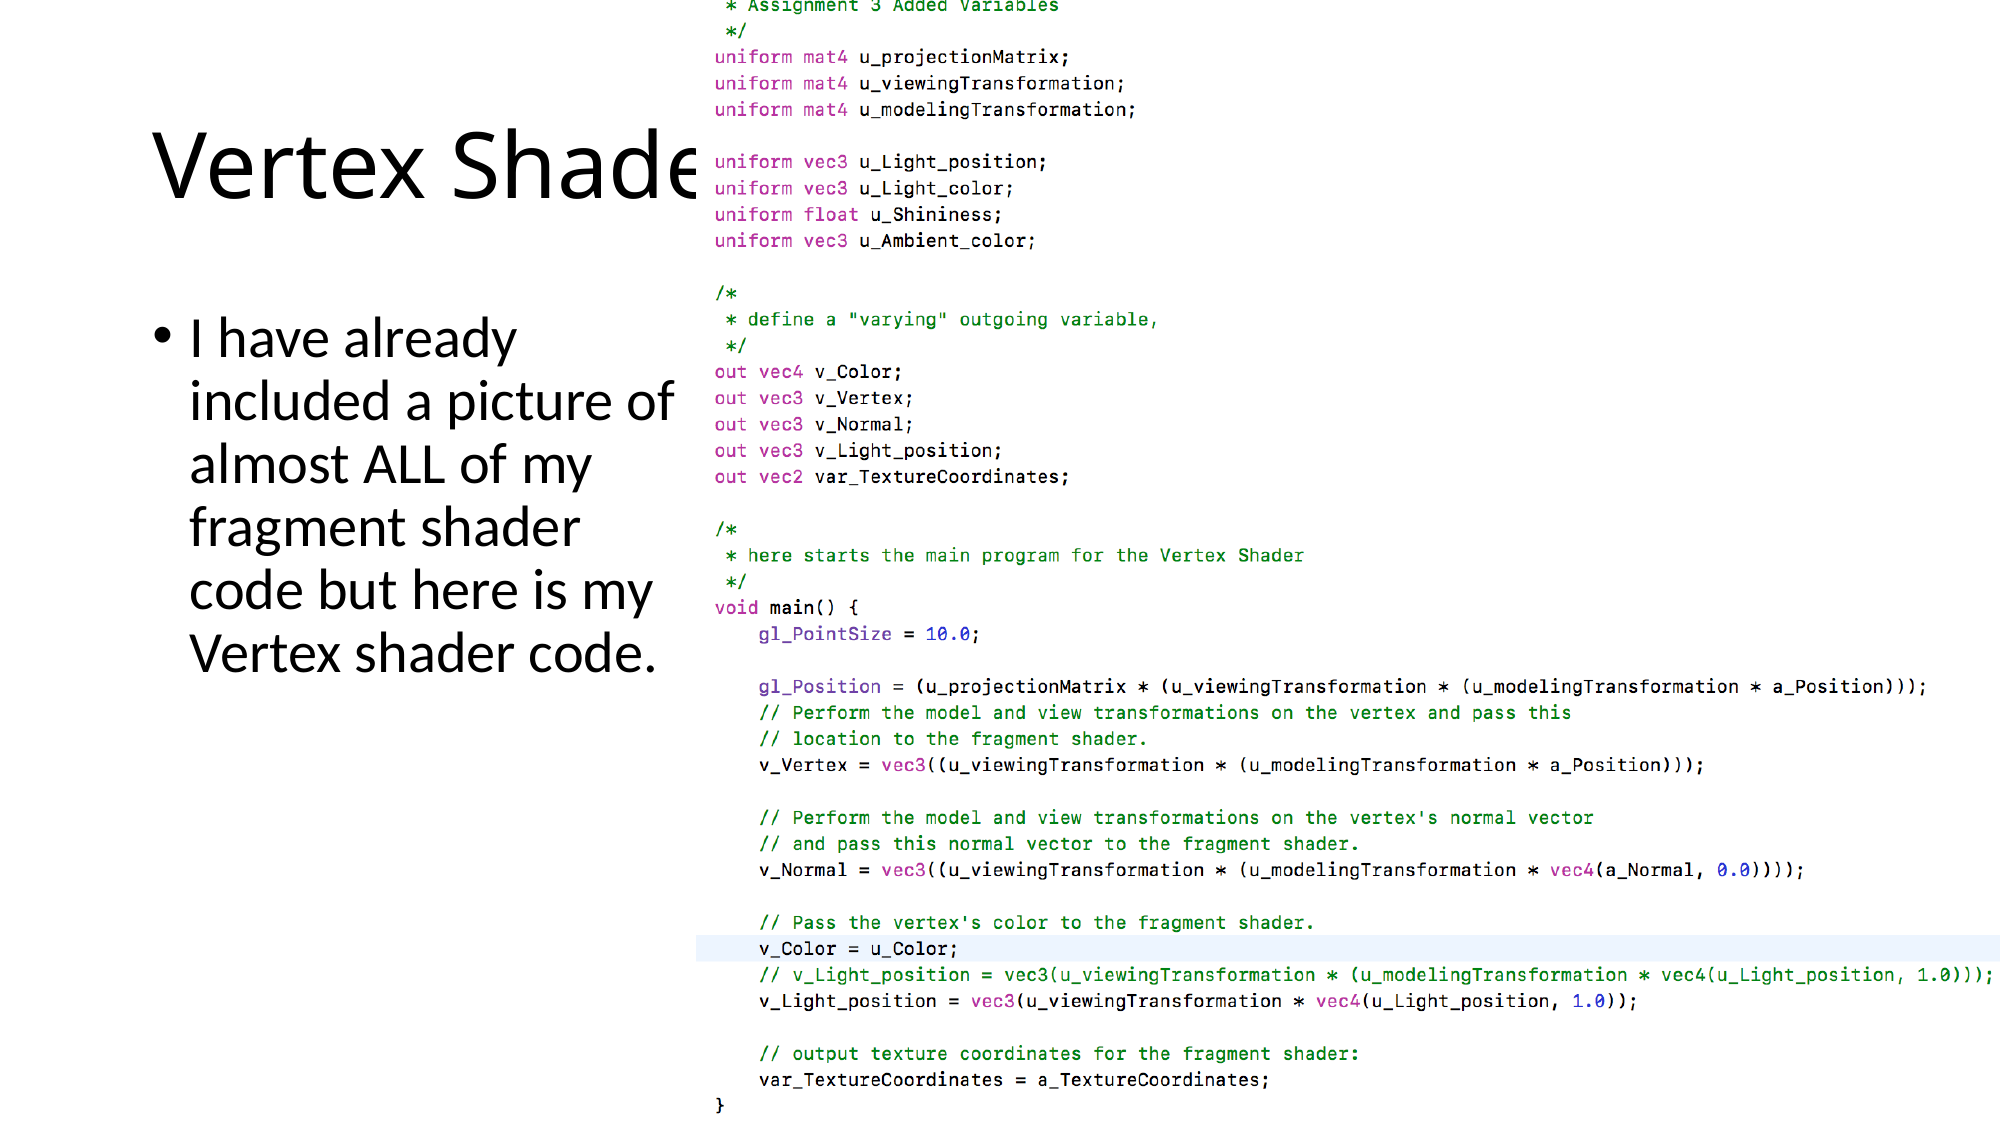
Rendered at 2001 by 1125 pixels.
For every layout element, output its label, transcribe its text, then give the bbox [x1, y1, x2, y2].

picture [696, 0, 2000, 1125]
title Vertex Shader [137, 59, 696, 278]
list I have already included a picture of almost ALL of my fragment shader code but here is my Vertex shader code. [137, 299, 696, 1014]
